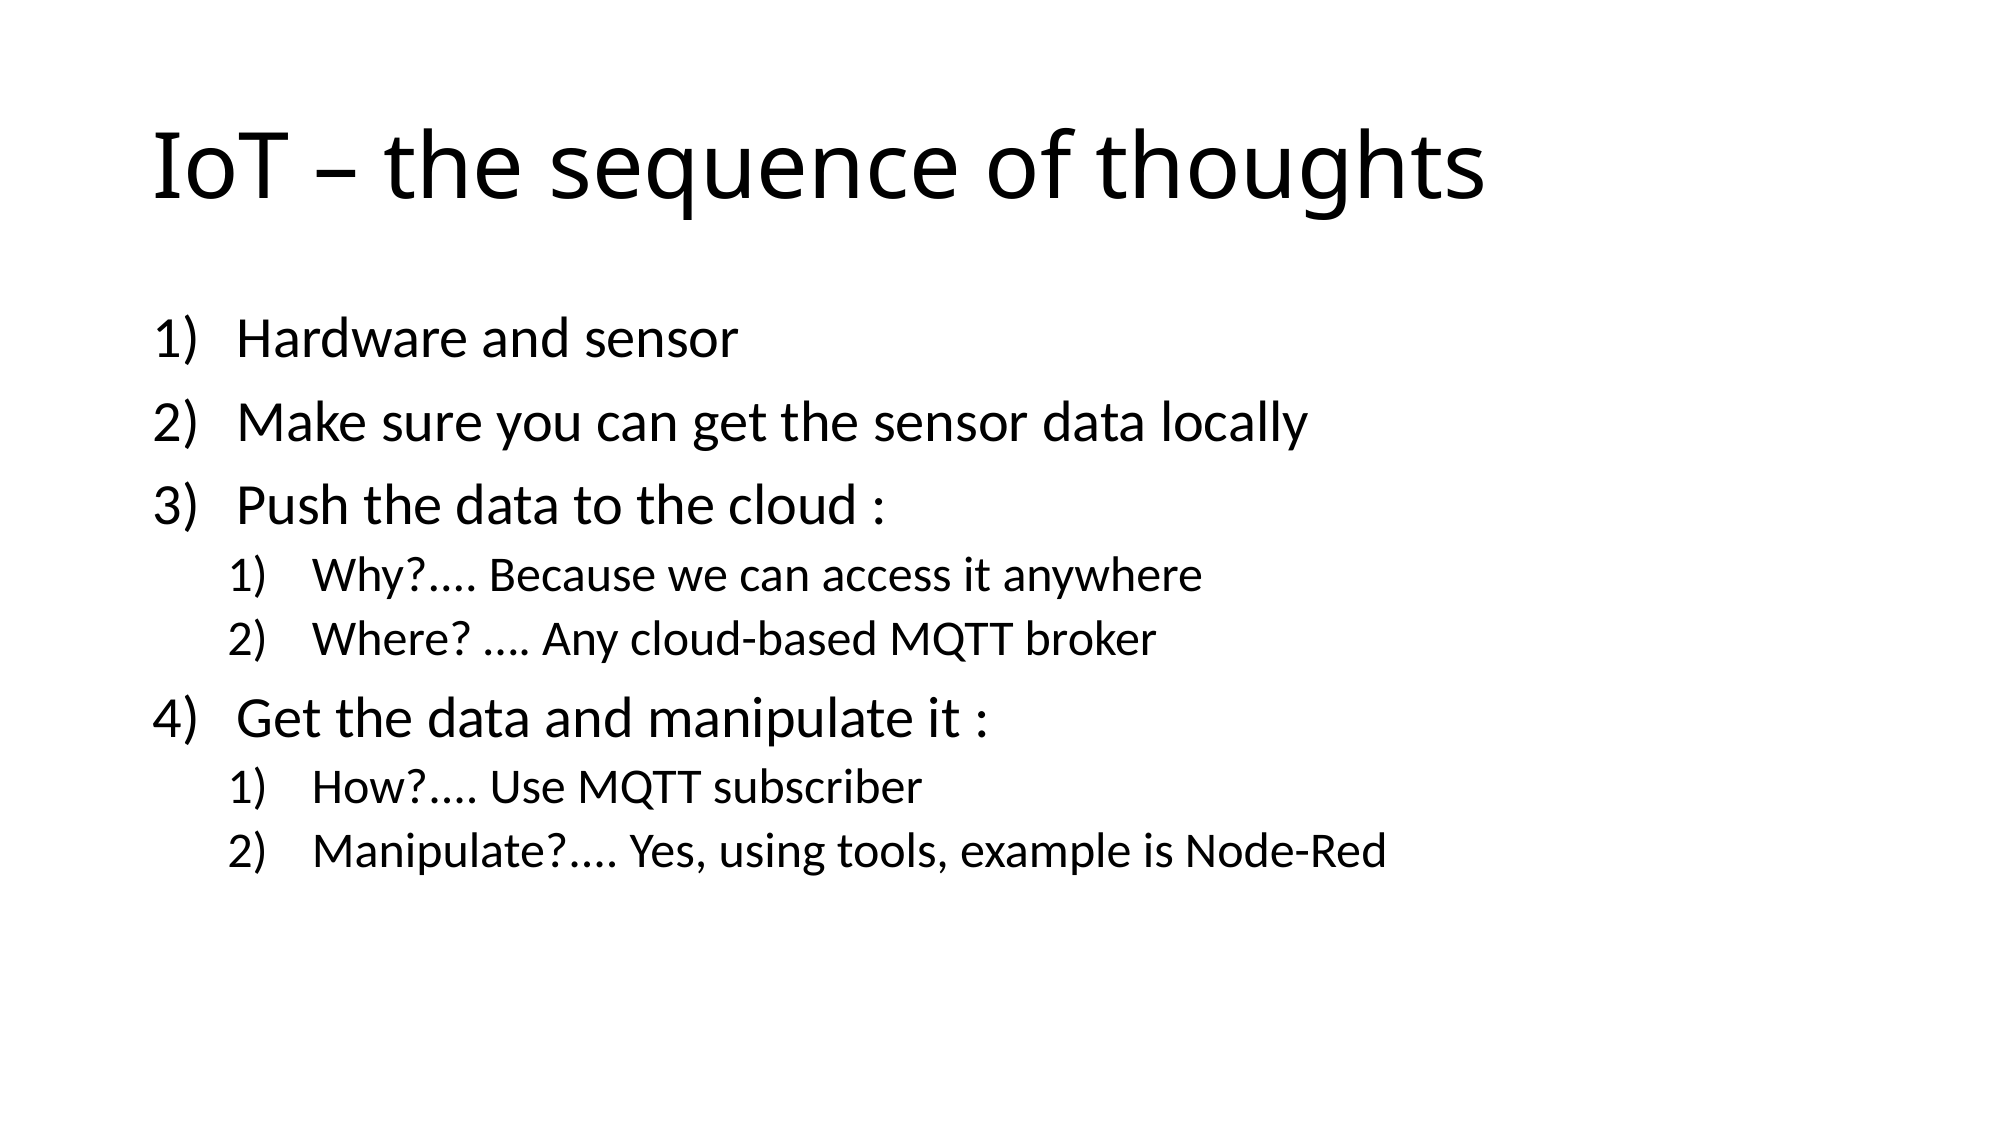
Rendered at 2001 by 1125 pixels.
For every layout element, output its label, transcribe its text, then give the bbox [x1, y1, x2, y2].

list Hardware and sensor Make sure you can get the sensor data locally Push the data to the cloud : Why?.... Because we can access it anywhere Where? …. Any cloud-based MQTT broker Get the data and manipulate it : How?.... Use MQTT subscriber Manipulate?.... Yes, using tools, example is Node-Red [137, 299, 1863, 1014]
title IoT – the sequence of thoughts [137, 59, 1863, 278]
